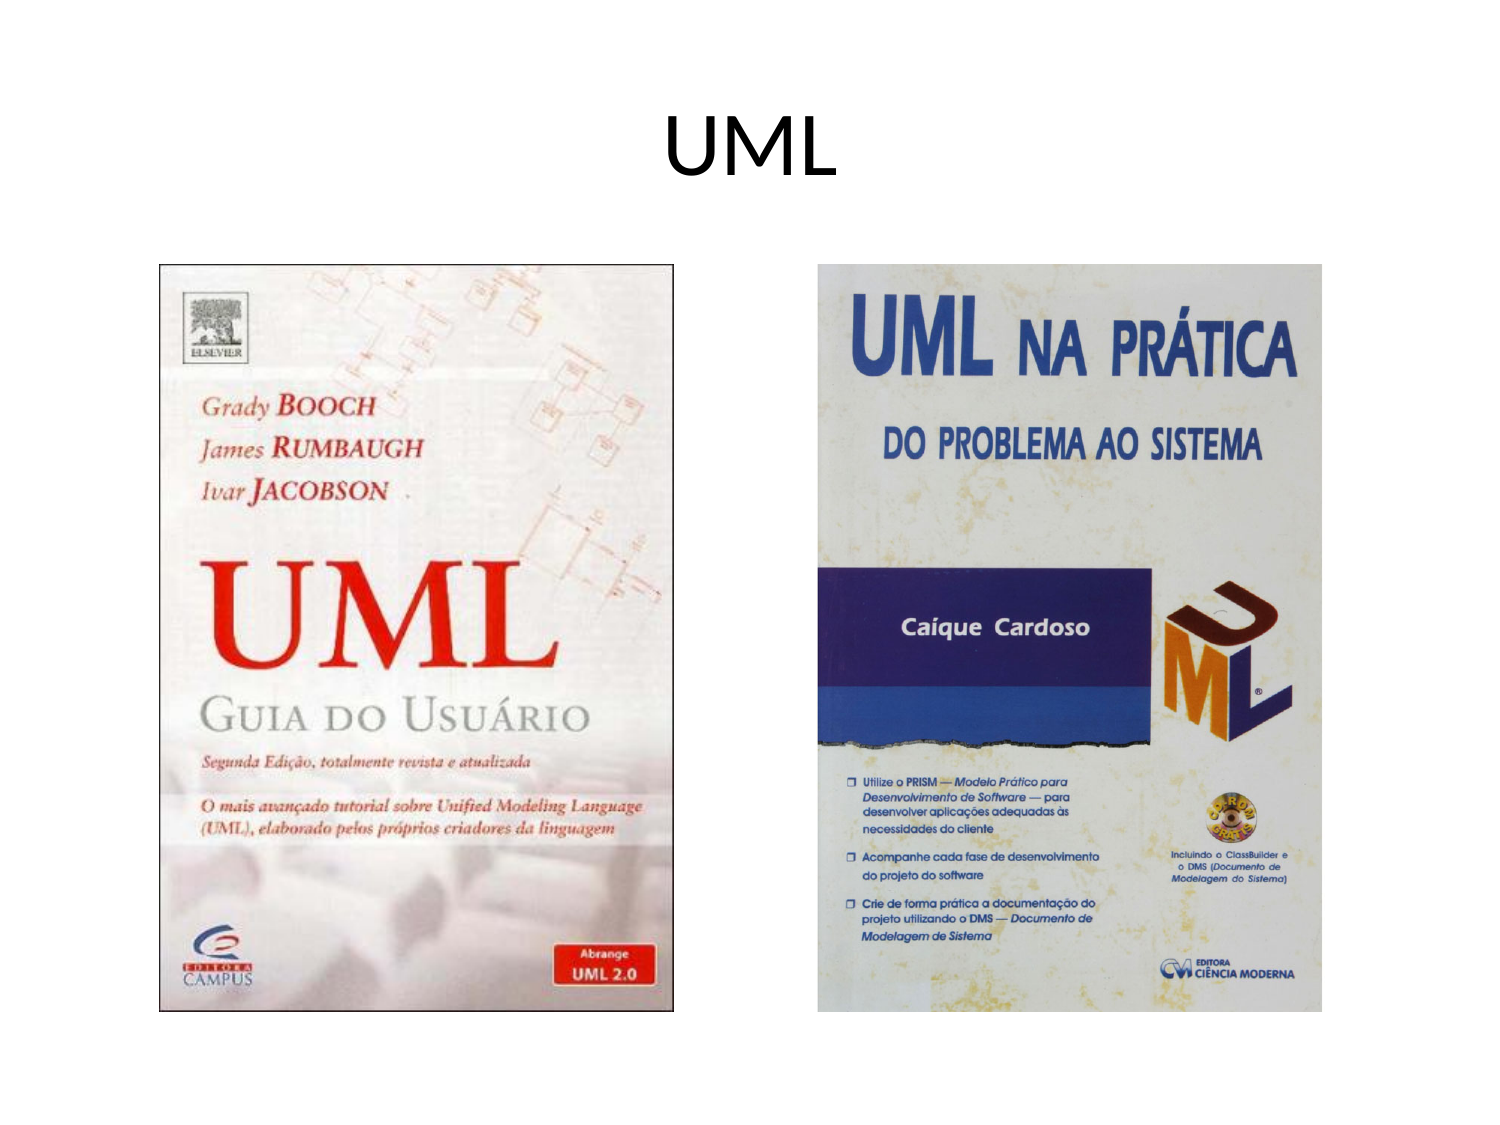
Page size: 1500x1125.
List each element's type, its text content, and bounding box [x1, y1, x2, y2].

title UML [75, 45, 1425, 233]
picture [159, 264, 674, 1012]
picture [696, 264, 1444, 1012]
